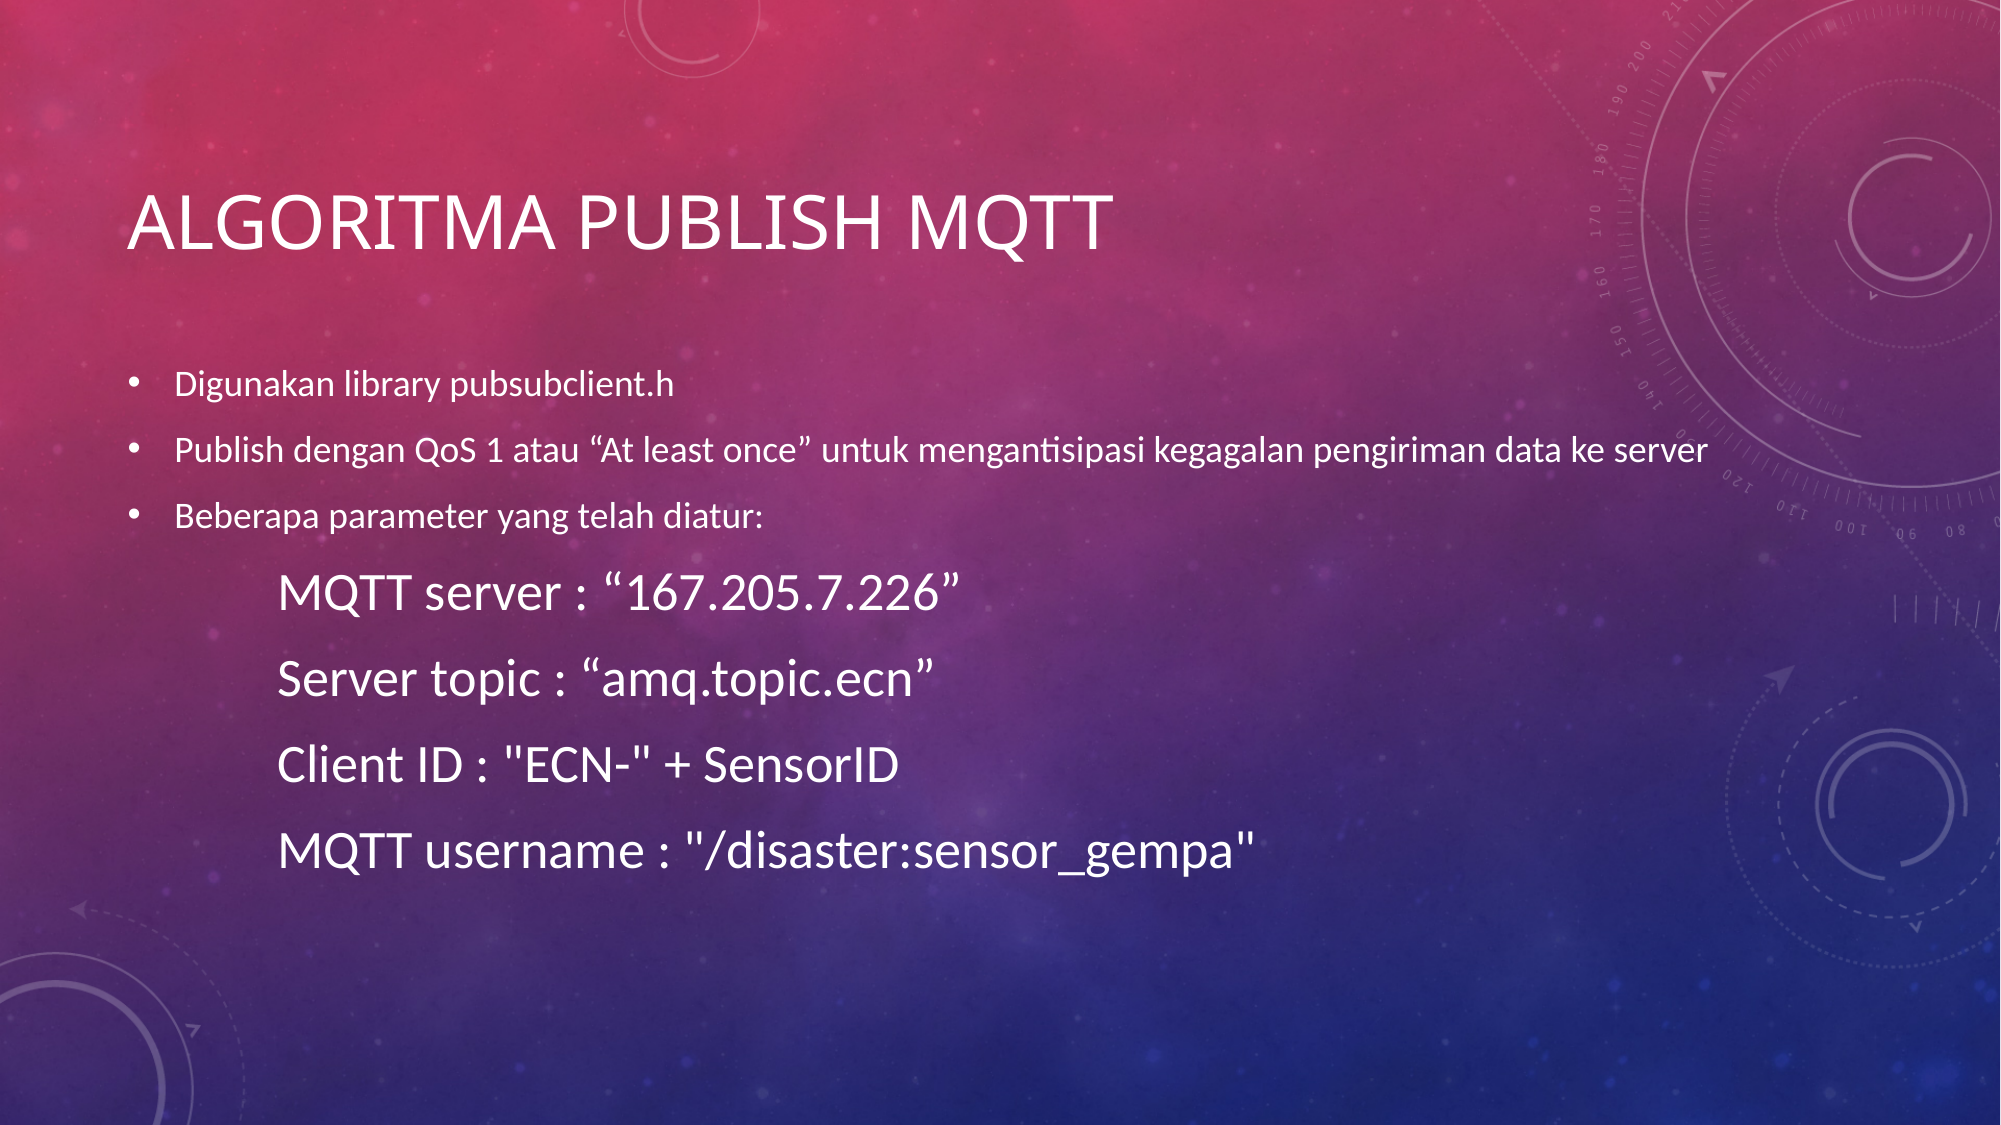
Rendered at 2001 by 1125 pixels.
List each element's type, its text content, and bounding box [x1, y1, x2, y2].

title Algoritma Publish MQTT [112, 99, 1775, 339]
list Digunakan library pubsubclient.h Publish dengan QoS 1 atau “At least once” untuk mengantisipasi kegagalan pengiriman data ke server Beberapa parameter yang telah diatur: MQTT server : “167.205.7.226” Server topic : “amq.topic.ecn” Client ID : "ECN-" + SensorID MQTT username : "/disaster:sensor_gempa" [112, 351, 1775, 950]
picture [0, 0, 2001, 1125]
